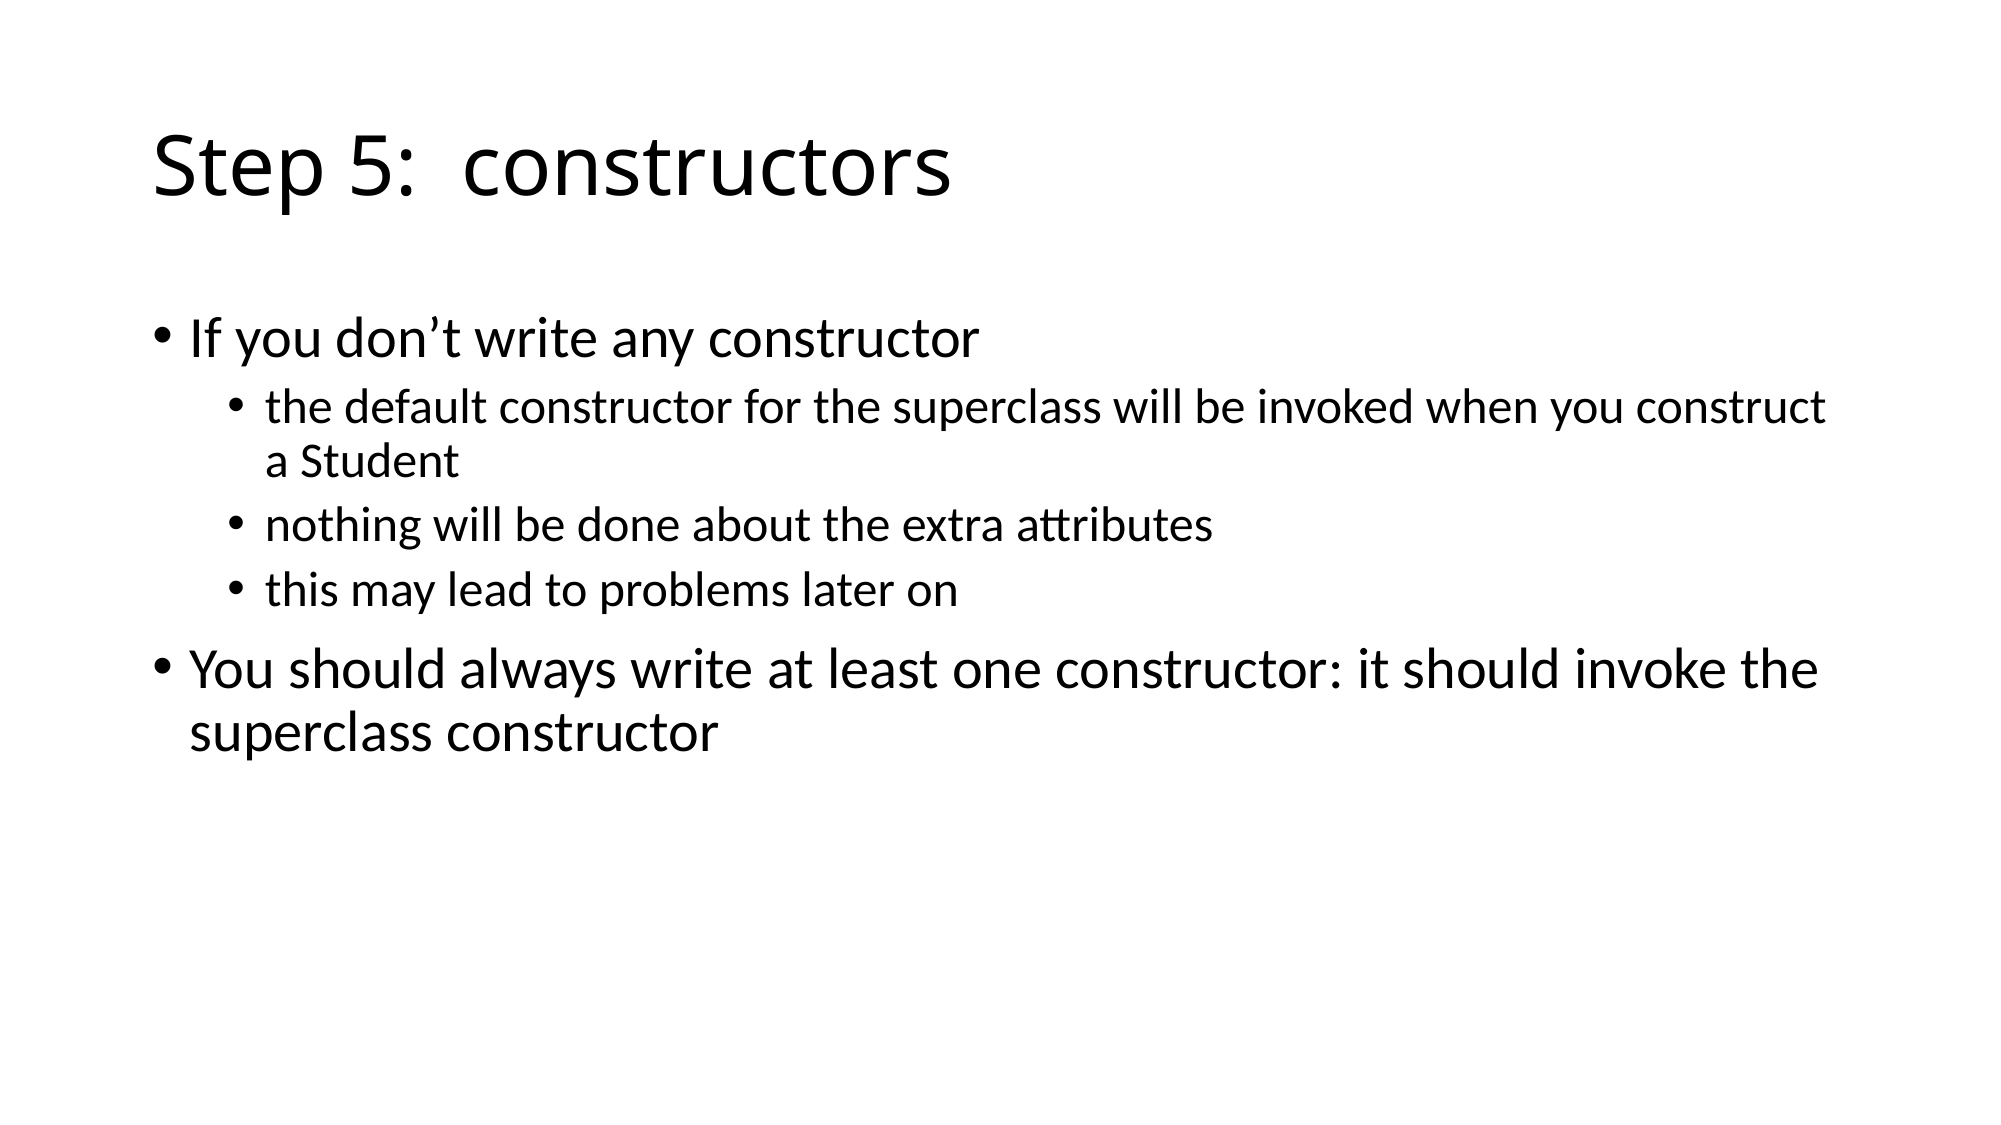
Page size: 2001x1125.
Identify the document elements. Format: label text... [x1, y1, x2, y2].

list If you don’t write any constructor the default constructor for the superclass will be invoked when you construct a Student nothing will be done about the extra attributes this may lead to problems later on You should always write at least one constructor: it should invoke the superclass constructor [137, 299, 1863, 1014]
title Step 5: constructors [137, 59, 1863, 278]
